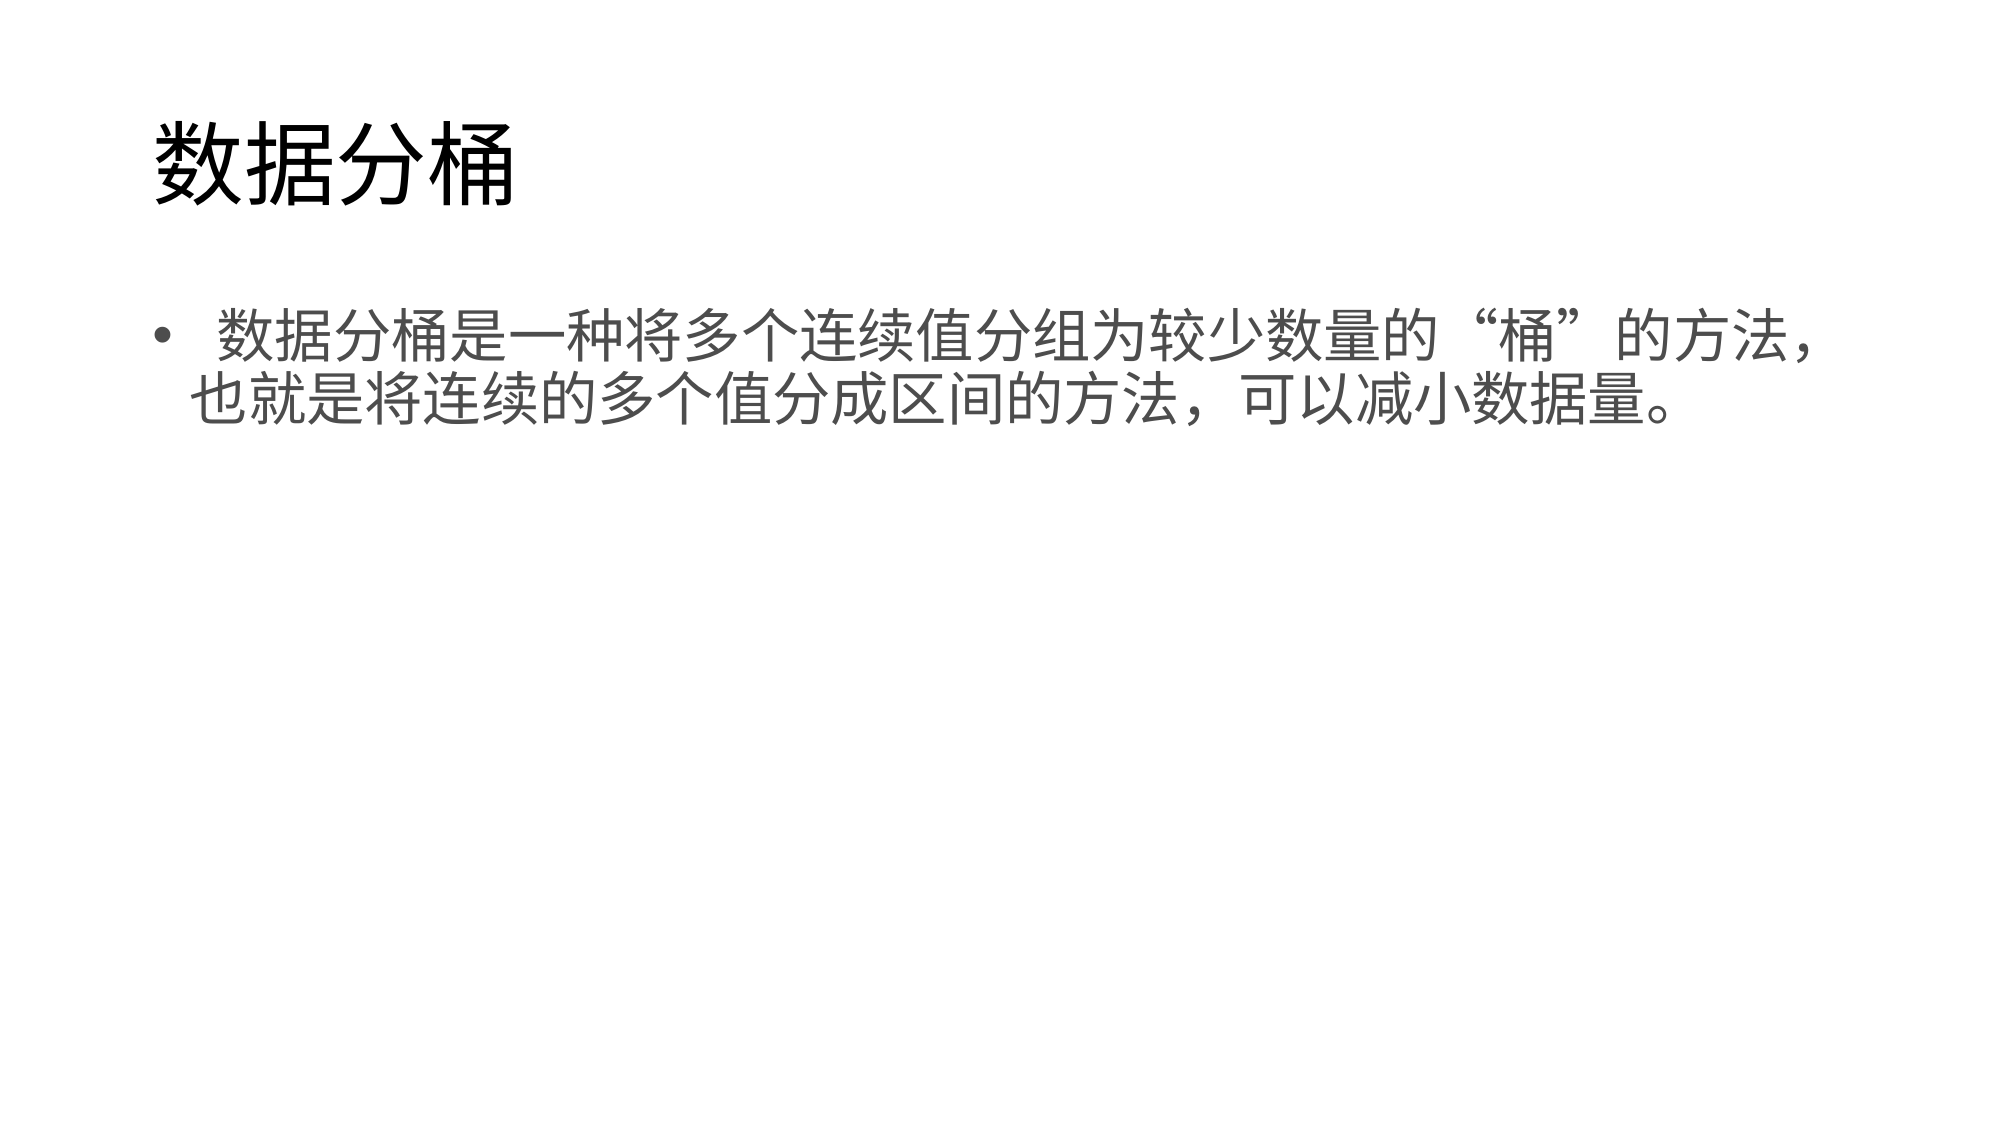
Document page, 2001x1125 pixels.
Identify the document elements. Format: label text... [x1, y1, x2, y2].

title 数据分桶 [137, 59, 1863, 278]
list 数据分桶是一种将多个连续值分组为较少数量的“桶”的方法，也就是将连续的多个值分成区间的方法，可以减小数据量。 [137, 299, 1863, 1014]
